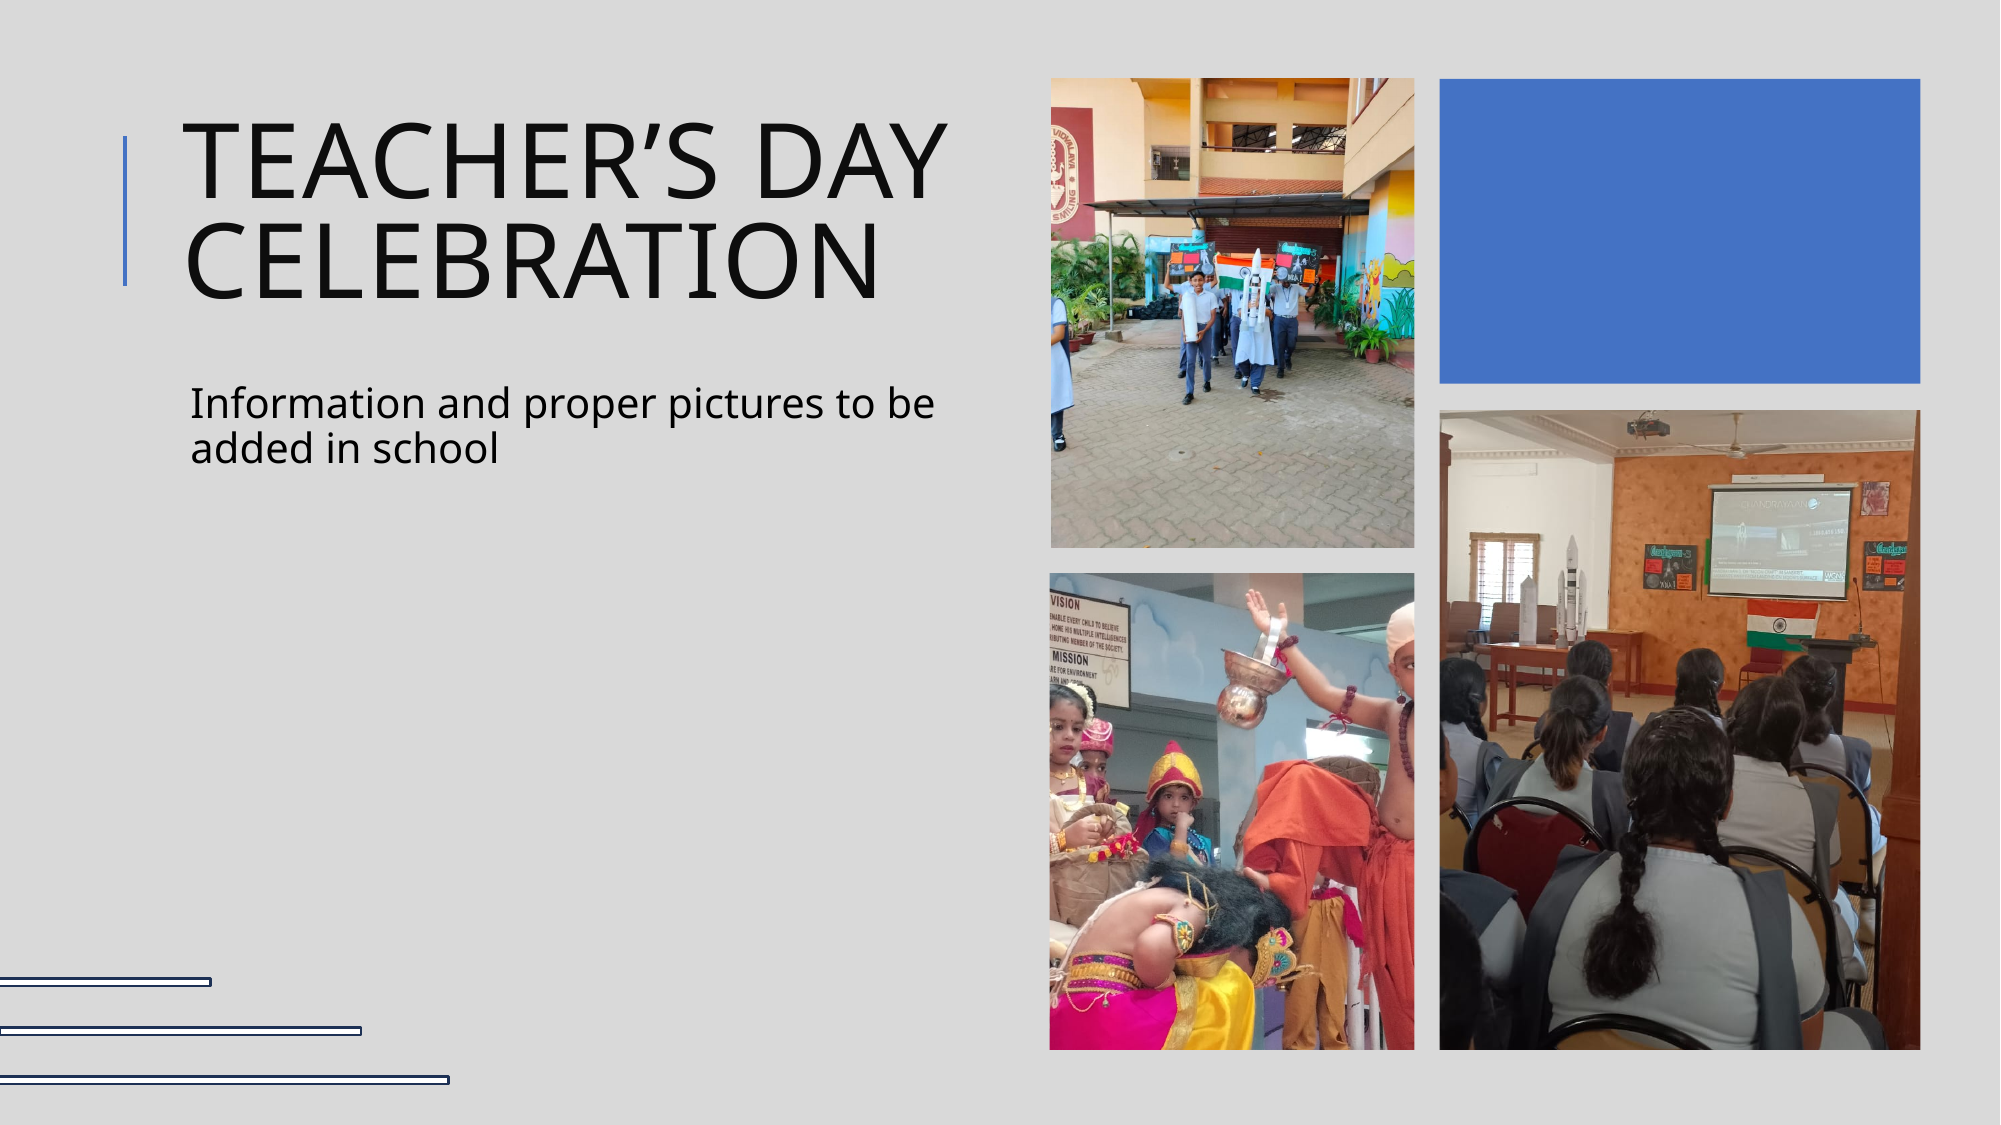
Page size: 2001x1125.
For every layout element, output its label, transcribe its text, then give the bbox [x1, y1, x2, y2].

picture [1050, 78, 1415, 548]
text_box [1438, 78, 1922, 385]
text_box [0, 1026, 362, 1036]
list Information and proper pictures to be added in school [168, 375, 993, 1035]
picture [1439, 410, 1921, 1051]
text_box [0, 977, 212, 987]
text_box [0, 1075, 450, 1085]
picture [1049, 573, 1415, 1051]
title Teacher’s Day celebration [168, 96, 993, 342]
